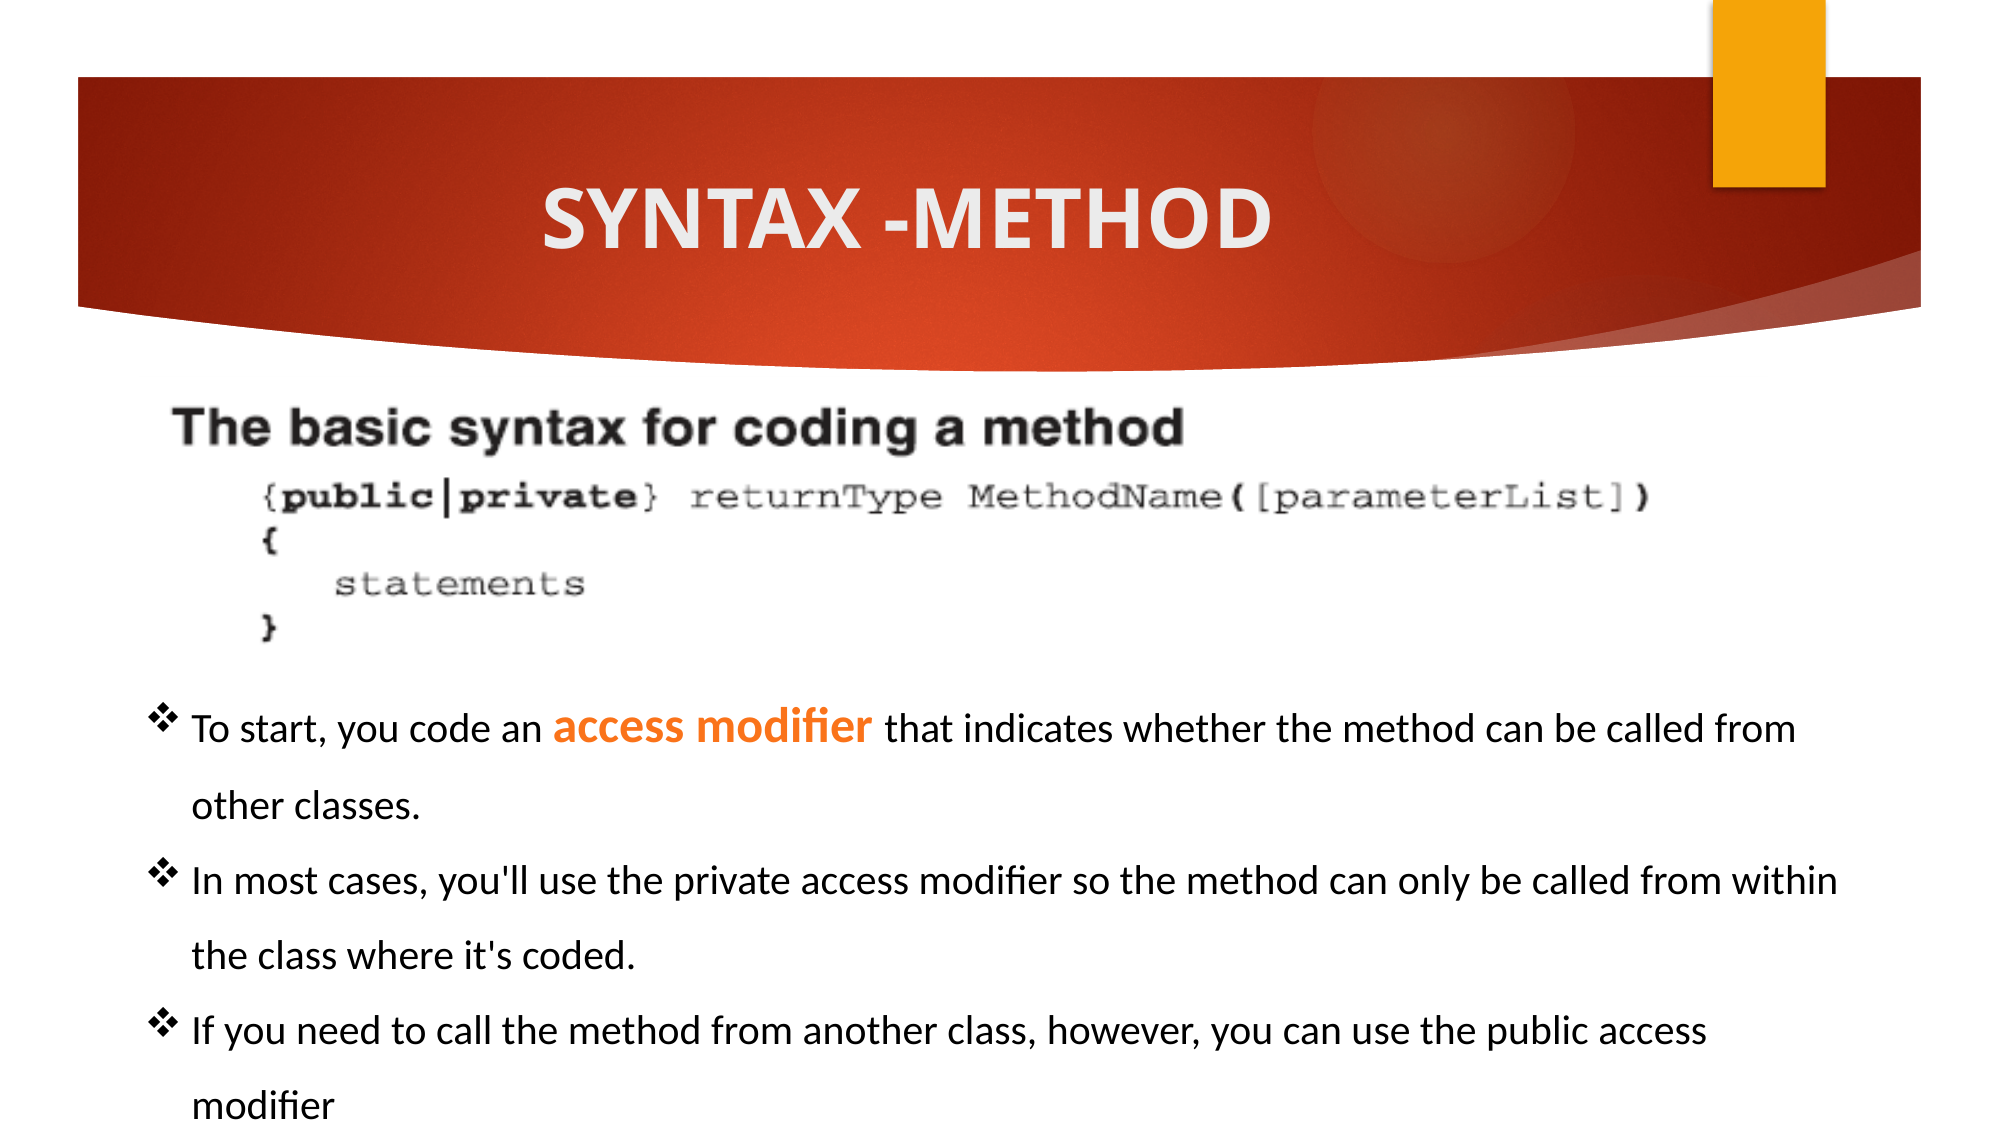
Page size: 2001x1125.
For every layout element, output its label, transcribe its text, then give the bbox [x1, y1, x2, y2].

text_box To start, you code an access modifier that indicates whether the method can be called from other classes. In most cases, you'll use the private access modifier so the method can only be called from within the class where it's coded. If you need to call the method from another class, however, you can use the public access modifier [129, 655, 1858, 1125]
title Syntax -method [189, 155, 1627, 275]
picture [139, 375, 1769, 656]
